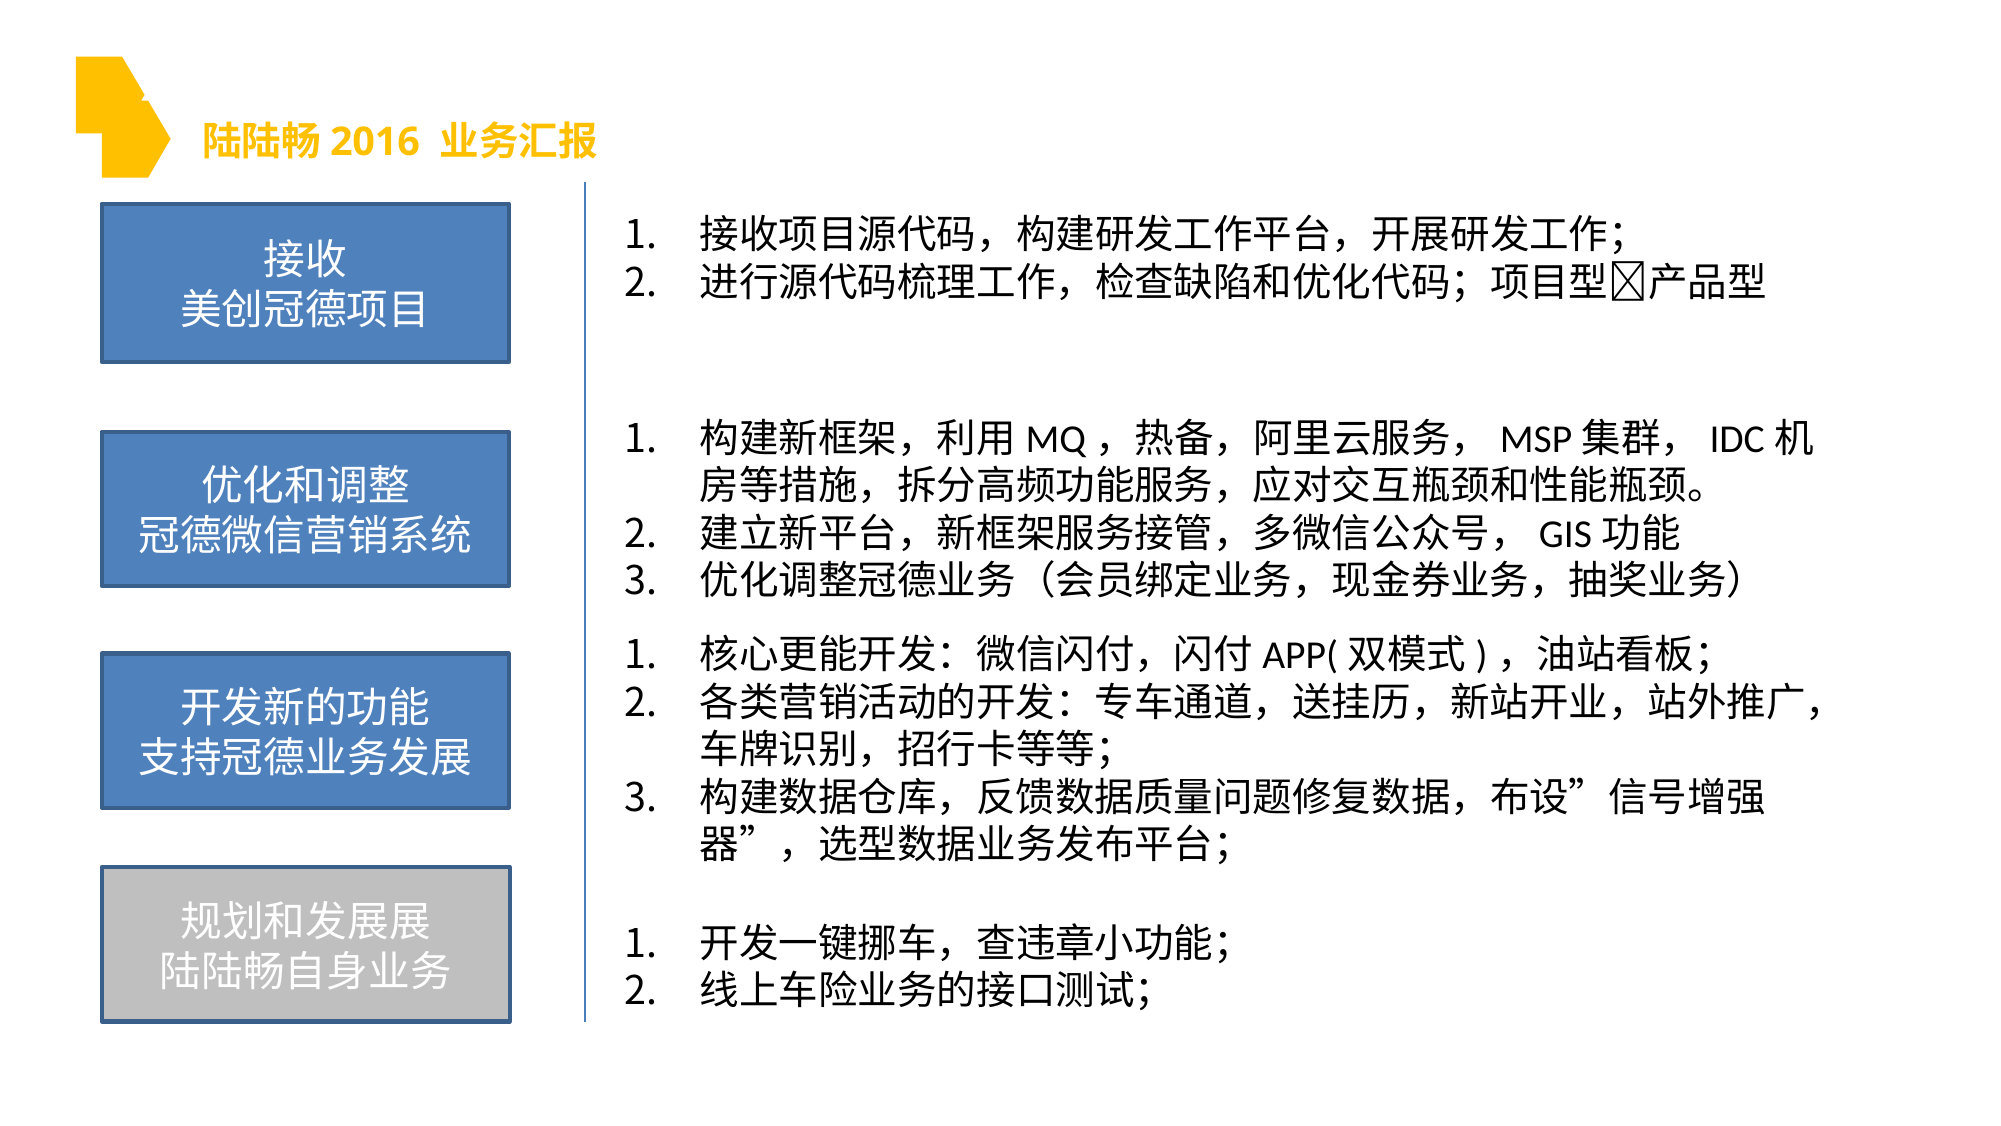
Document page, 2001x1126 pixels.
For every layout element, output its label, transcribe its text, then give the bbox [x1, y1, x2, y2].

text_box 陆陆畅2016 业务汇报 [187, 108, 613, 171]
text_box 规划和发展展 陆陆畅自身业务 [100, 865, 512, 1024]
text_box 开发新的功能 支持冠德业务发展 [100, 651, 511, 810]
text_box 核心更能开发：微信闪付，闪付APP(双模式)，油站看板； 各类营销活动的开发：专车通道，送挂历，新站开业，站外推广，车牌识别，招行卡等等； 构建数据仓库，反馈数据质量问题修复数据，布设”信号增强器”，选型数据业务发布平台； [610, 621, 1851, 874]
text_box 优化和调整 冠德微信营销系统 [100, 430, 511, 588]
text_box 开发一键挪车，查违章小功能； 线上车险业务的接口测试； [610, 910, 1851, 1021]
text_box [99, 98, 173, 180]
text_box 接收项目源代码，构建研发工作平台，开展研发工作； 进行源代码梳理工作，检查缺陷和优化代码；项目型产品型 [610, 201, 1851, 312]
text_box 接收 美创冠德项目 [100, 202, 511, 364]
text_box 构建新框架，利用MQ，热备，阿里云服务，MSP集群，IDC机房等措施，拆分高频功能服务，应对交互瓶颈和性能瓶颈。 建立新平台，新框架服务接管，多微信公众号，GIS功能 优化调整冠德业务（会员绑定业务，现金券业务，抽奖业务） [610, 405, 1851, 610]
